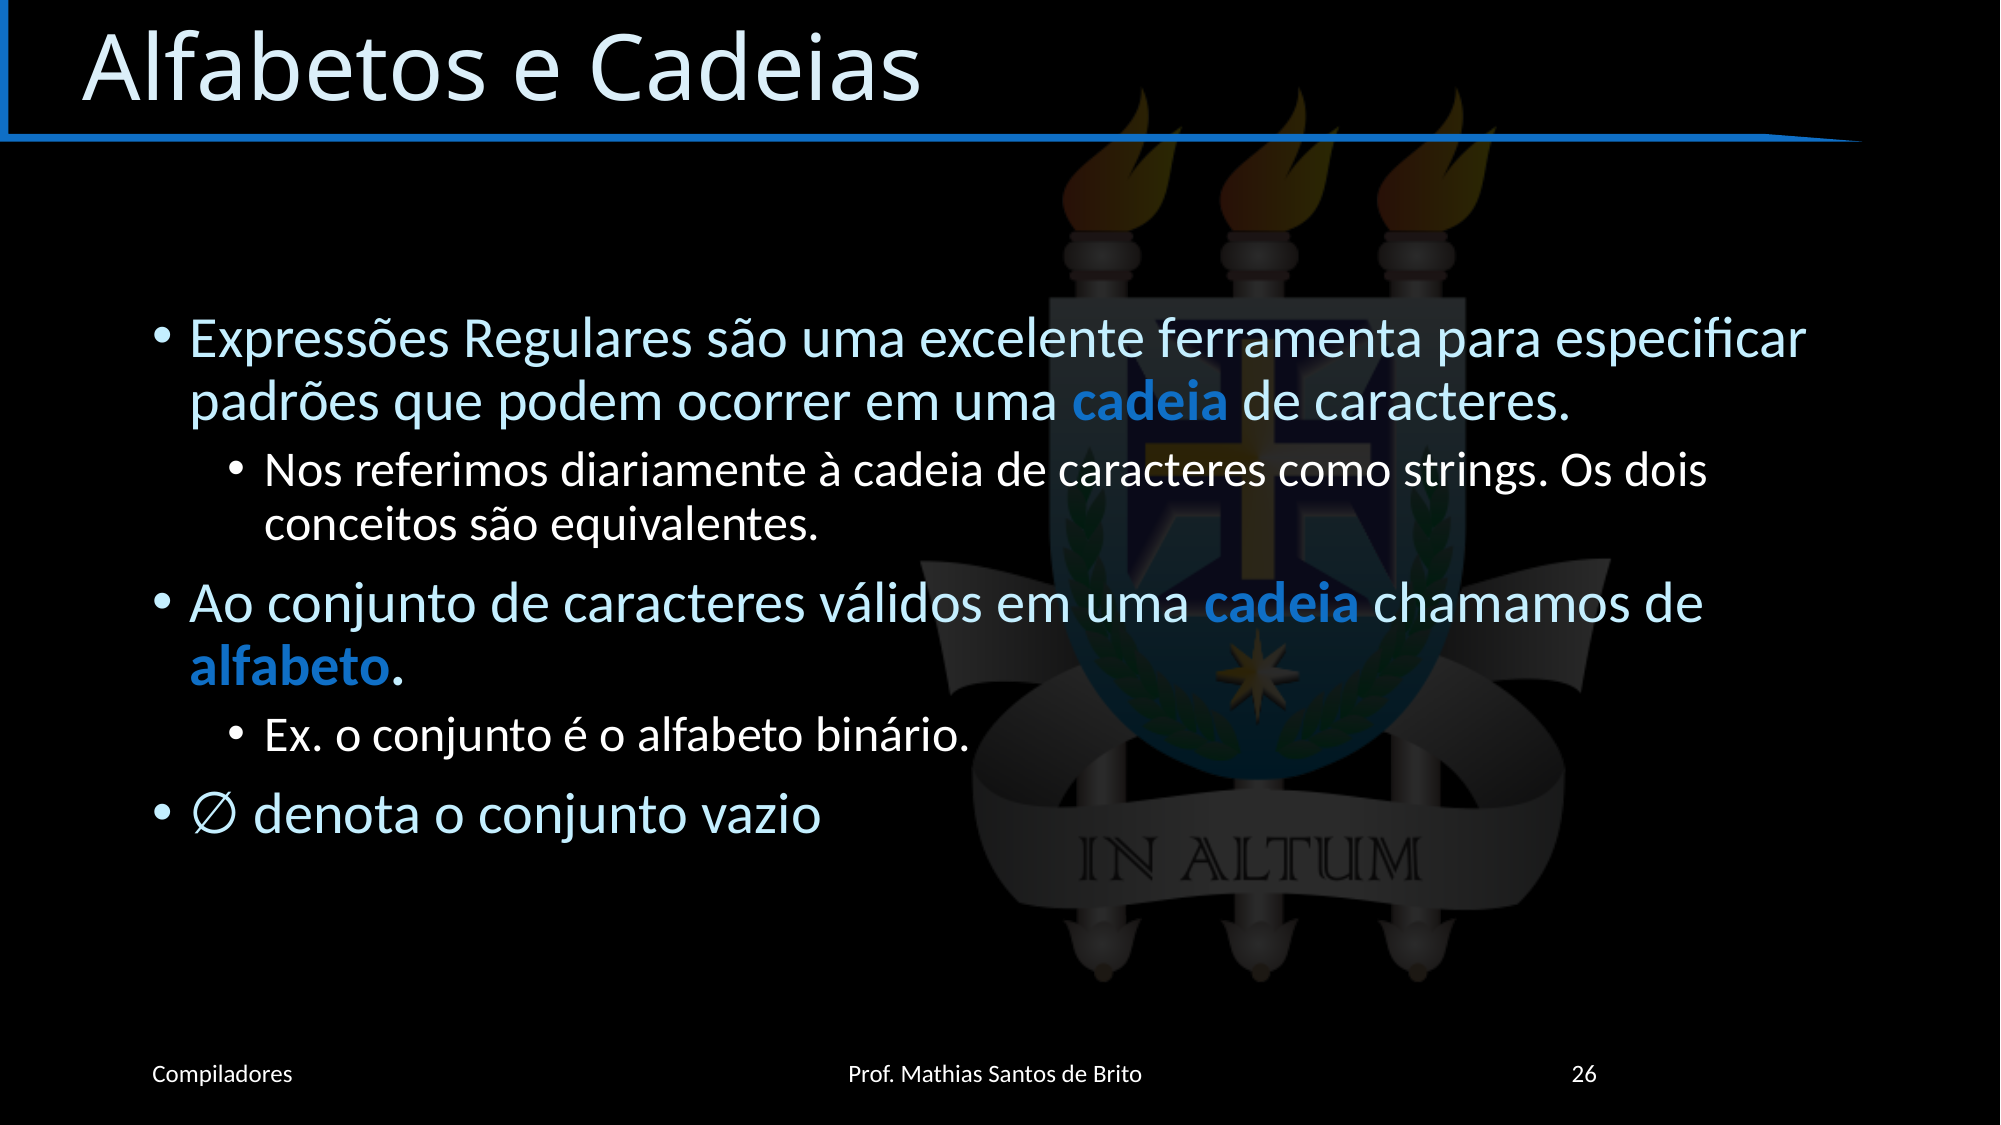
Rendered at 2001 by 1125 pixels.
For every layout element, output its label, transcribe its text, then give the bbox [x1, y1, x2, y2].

footer Prof. Mathias Santos de Brito [662, 1042, 1329, 1103]
title Alfabetos e Cadeias [67, 0, 1793, 142]
slide_number 26 [1412, 1042, 1613, 1103]
slide_number Compiladores [137, 1042, 588, 1103]
